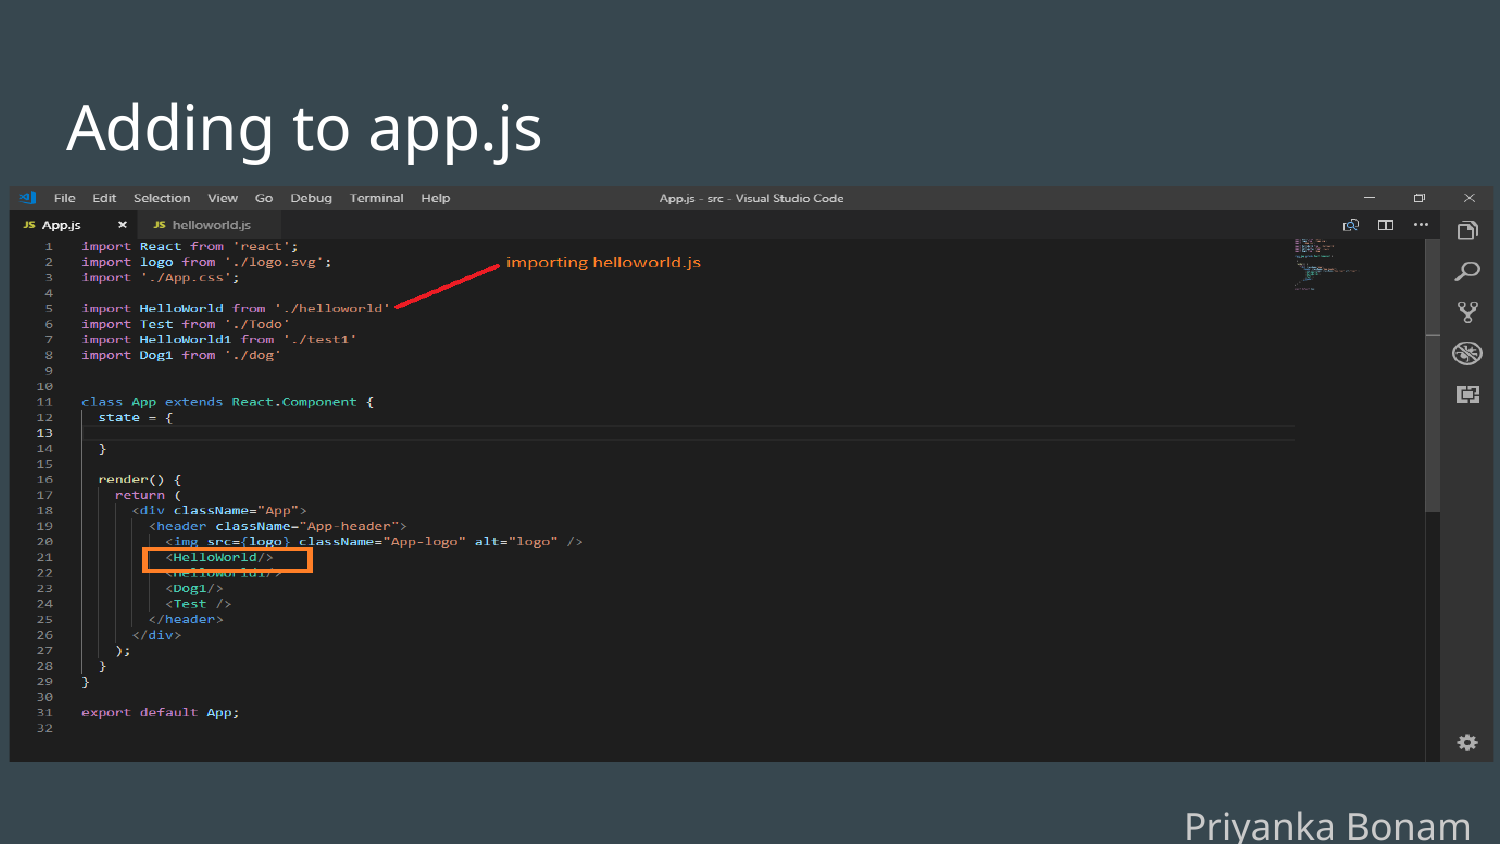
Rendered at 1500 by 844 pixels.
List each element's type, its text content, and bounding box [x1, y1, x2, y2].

title Adding to app.js [51, 72, 1449, 167]
text_box Priyanka Bonam [1059, 781, 1488, 832]
picture [9, 186, 1494, 762]
